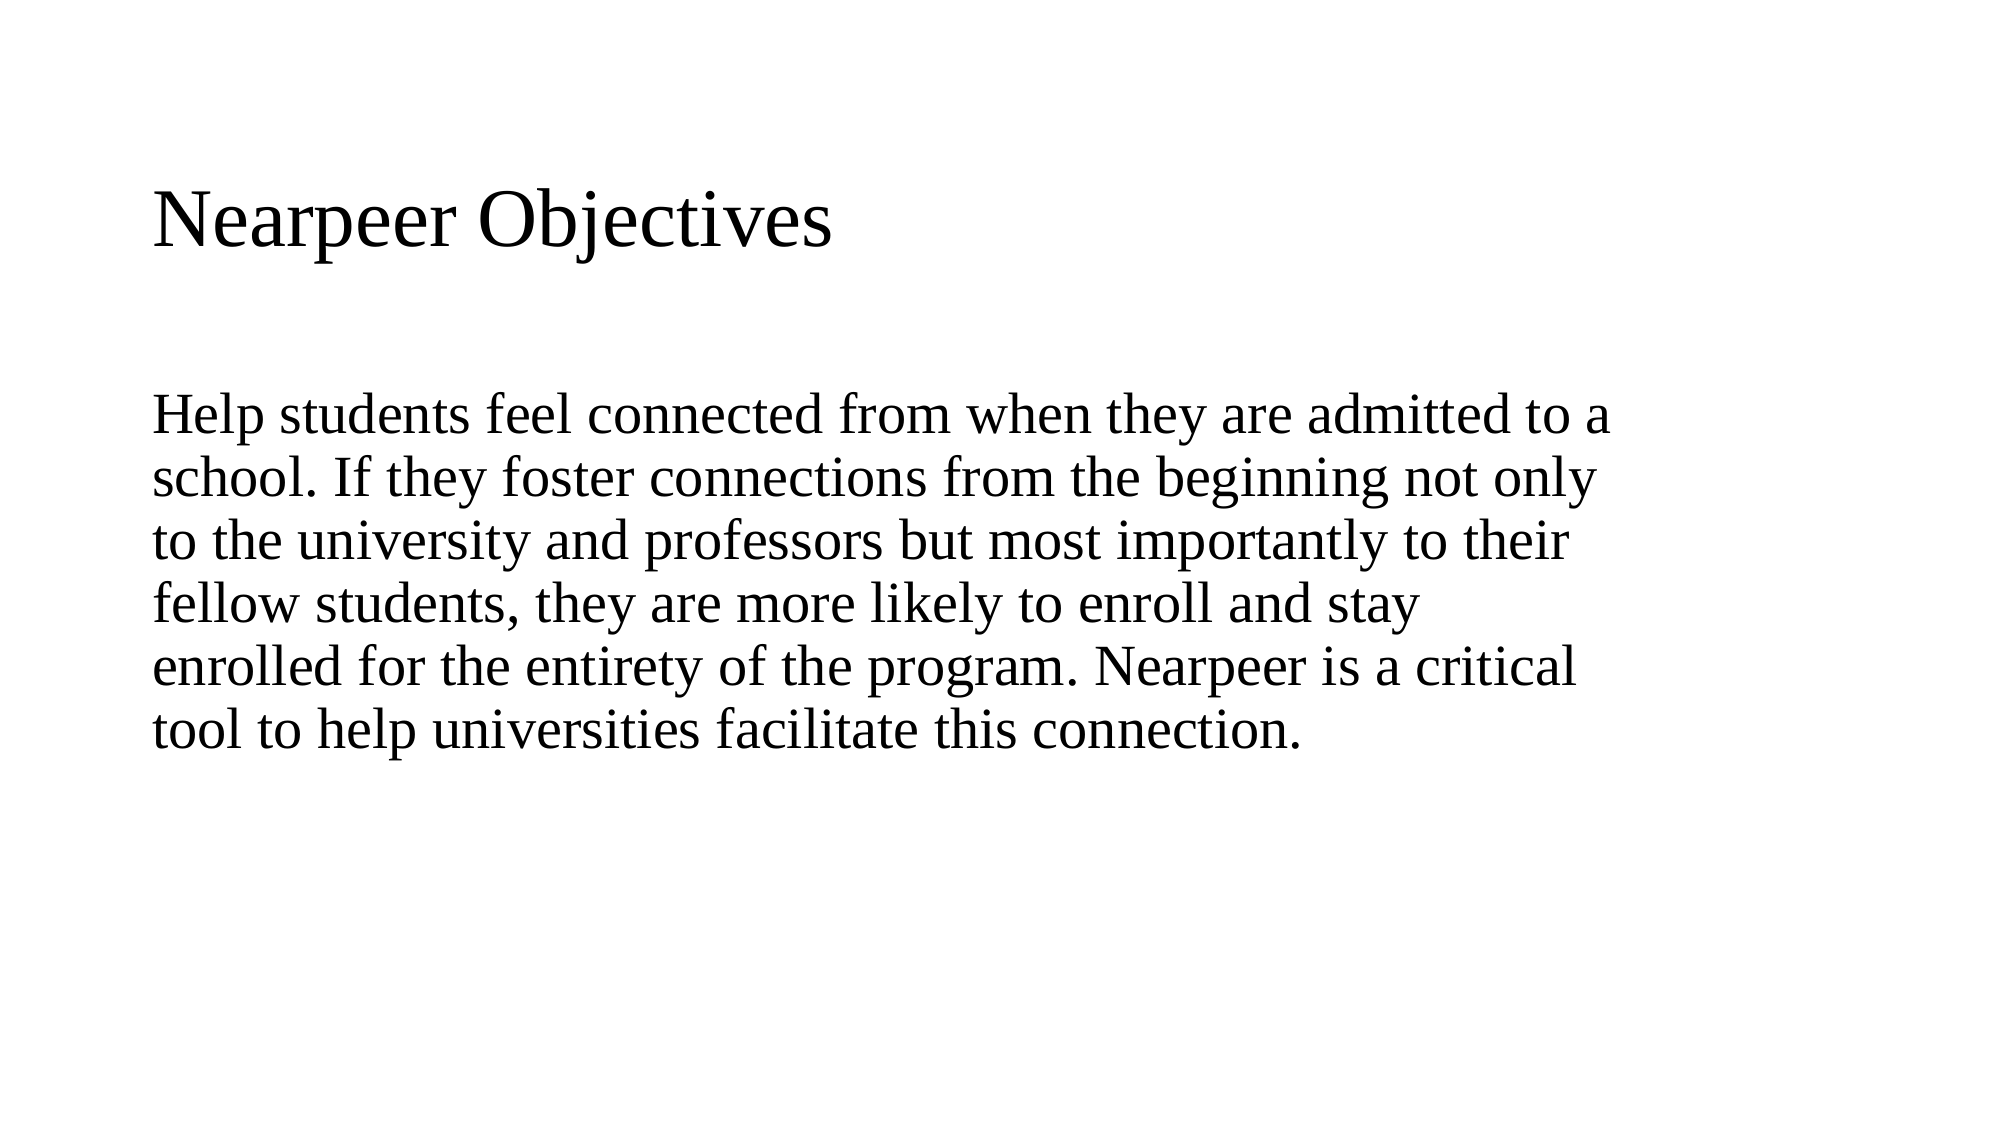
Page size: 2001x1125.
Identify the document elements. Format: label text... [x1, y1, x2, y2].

list Help students feel connected from when they are admitted to a school. If they foster connections from the beginning not only to the university and professors but most importantly to their fellow students, they are more likely to enroll and stay enrolled for the entirety of the program. Nearpeer is a critical tool to help universities facilitate this connection. [137, 376, 1636, 995]
title Nearpeer Objectives [137, 110, 1863, 329]
